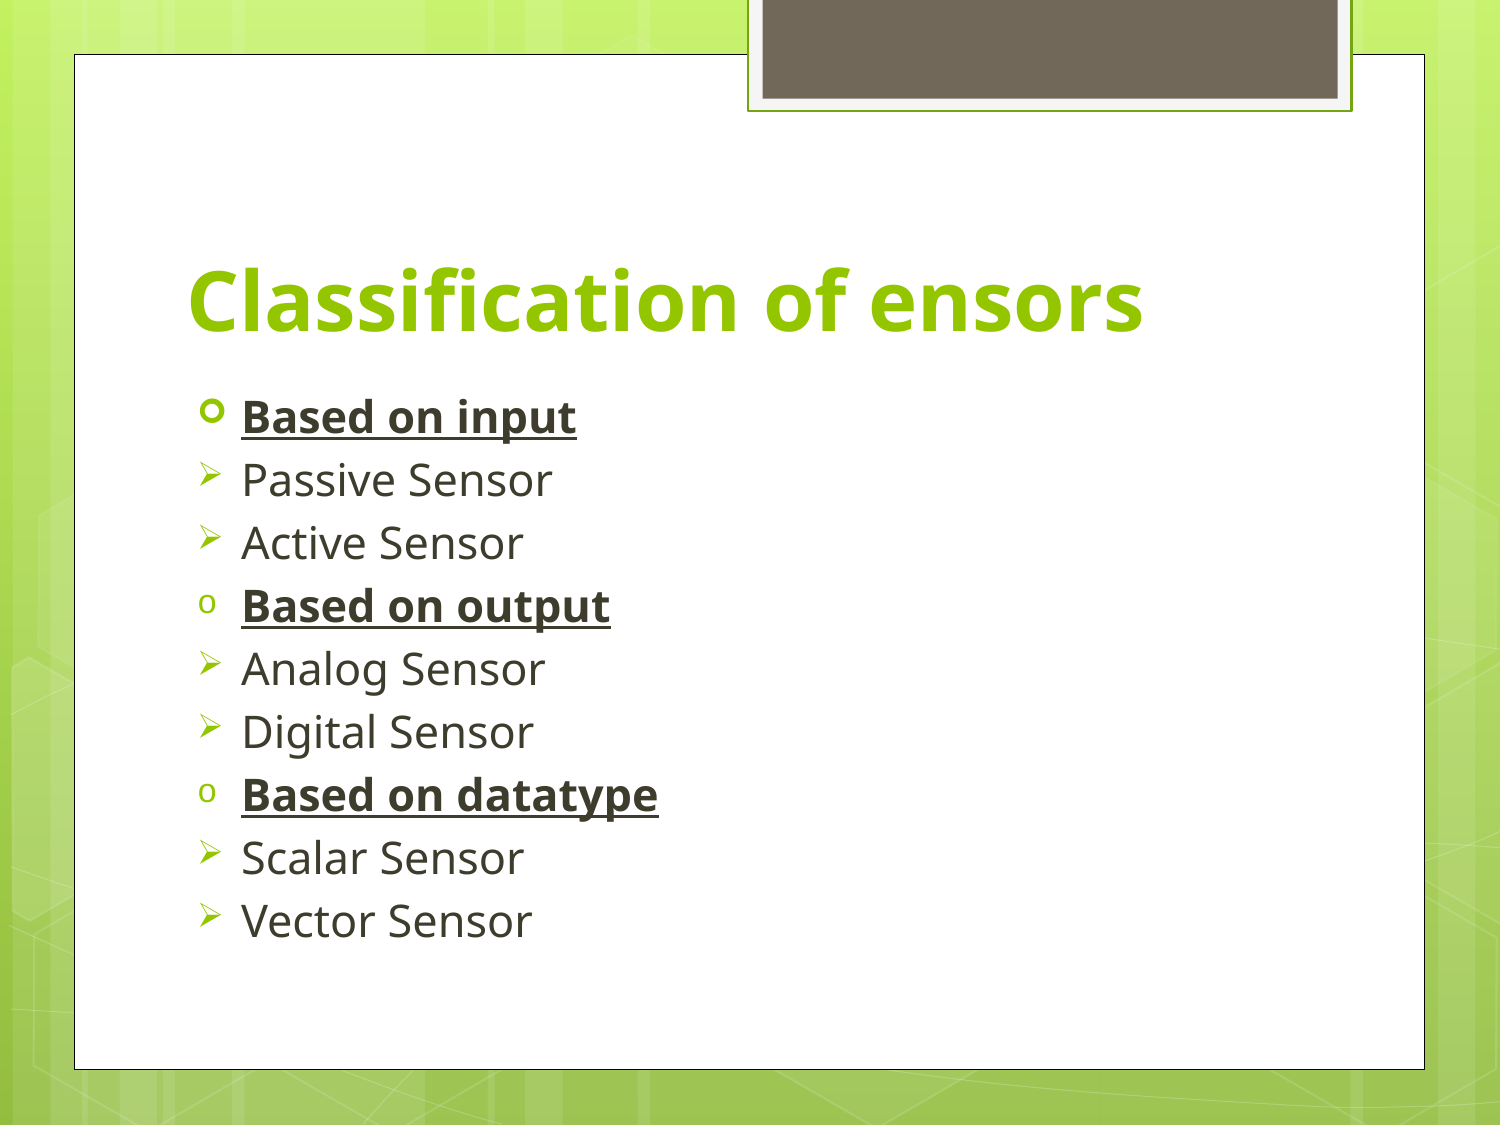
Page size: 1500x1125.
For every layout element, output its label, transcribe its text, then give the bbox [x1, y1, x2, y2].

list Based on input Passive Sensor Active Sensor Based on output Analog Sensor Digital Sensor Based on datatype Scalar Sensor Vector Sensor [171, 381, 1283, 957]
title Classification of ensors [171, 168, 1324, 357]
